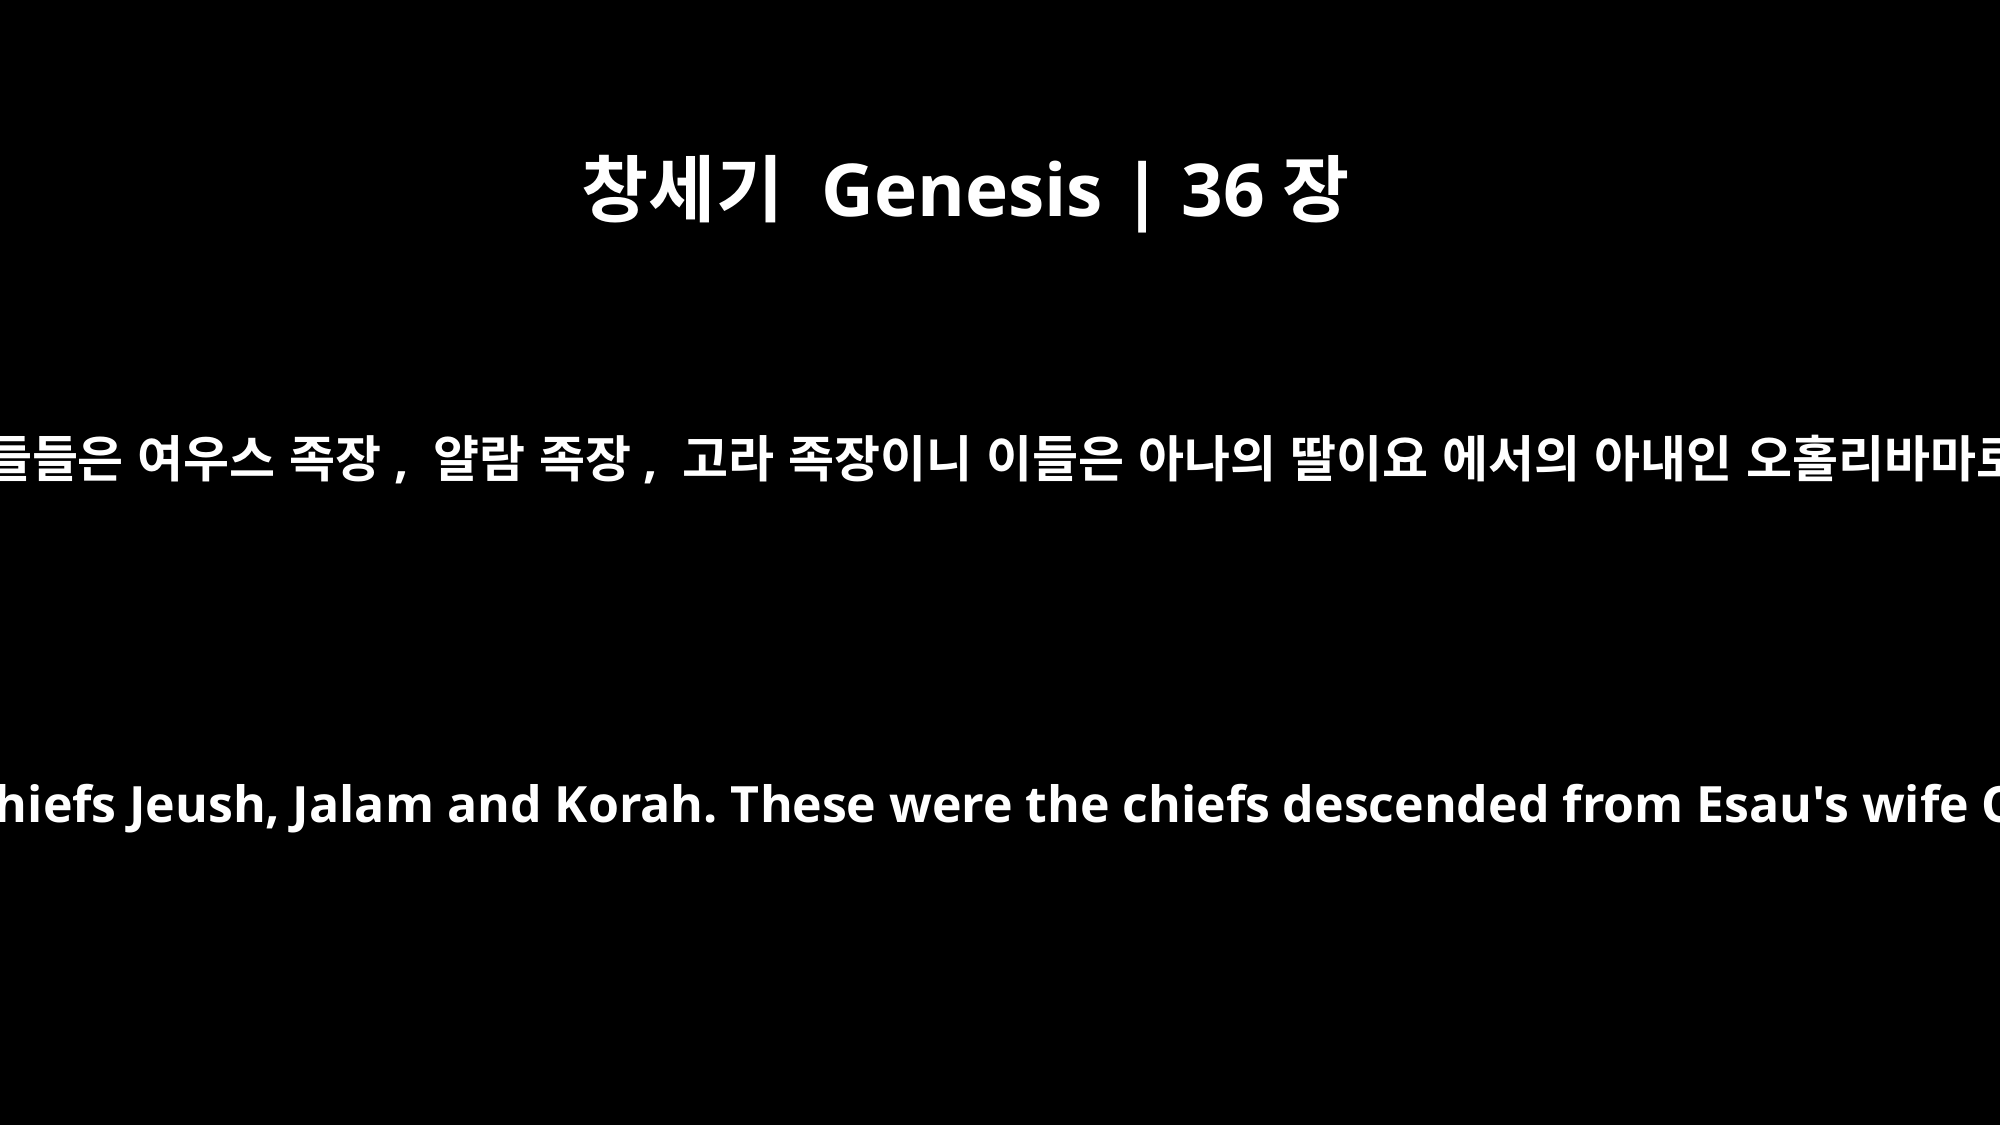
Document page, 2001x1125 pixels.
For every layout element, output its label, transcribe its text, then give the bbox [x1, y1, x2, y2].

text_box The sons of Esau's wife Oholibamah: Chiefs Jeush, Jalam and Korah. These were the chiefs descended from Esau's wife Oholibamah daughter of Anah. [0, 764, 2000, 840]
text_box 18 에서의 아내인 오홀리바마의 아들들은 여우스 족장, 얄람 족장, 고라 족장이니 이들은 아나의 딸이요 에서의 아내인 오홀리바마로 말미암아 나온 족장들이라 [0, 359, 2000, 495]
text_box 창세기 Genesis | 36장 [566, 136, 1365, 239]
